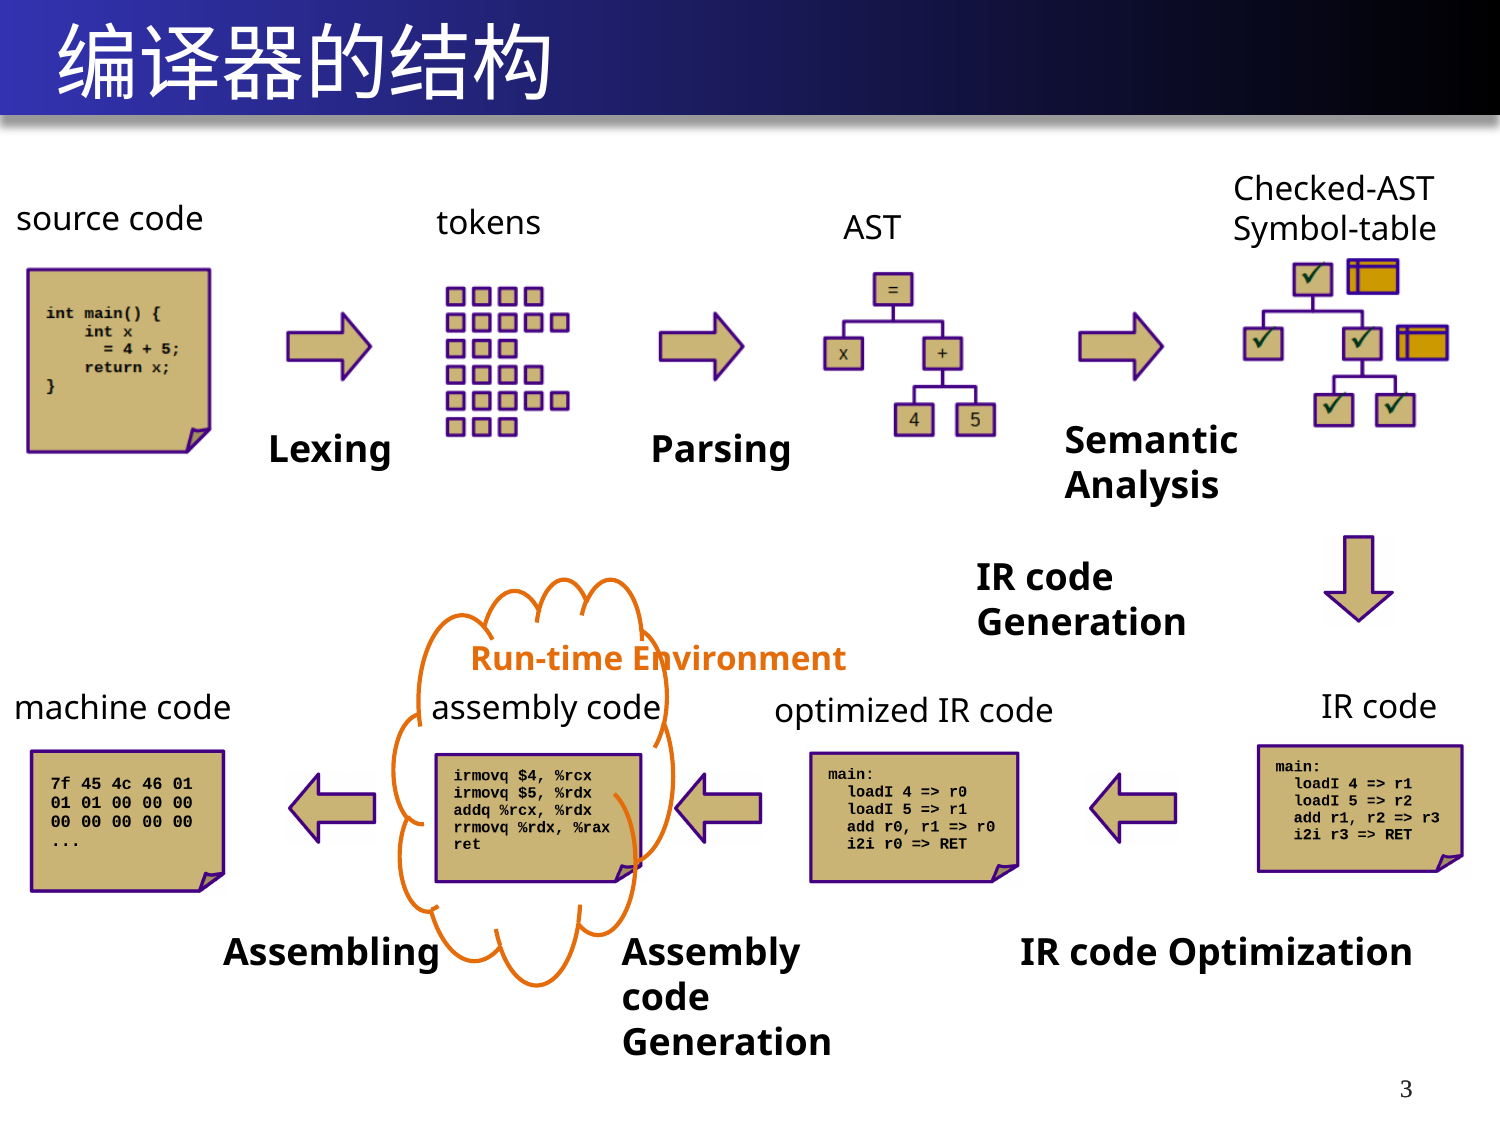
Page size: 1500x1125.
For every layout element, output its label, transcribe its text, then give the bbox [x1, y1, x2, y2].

text_box Parsing [635, 469, 808, 478]
text_box machine code [0, 678, 247, 734]
picture [0, 249, 1475, 461]
picture [803, 744, 1024, 886]
text_box Checked-AST Symbol-table [1218, 160, 1453, 248]
picture [1312, 535, 1405, 626]
text_box Semantic Analysis [1049, 469, 1254, 514]
text_box IR code [1306, 677, 1453, 733]
picture [432, 750, 647, 885]
text_box Assembly code Generation [606, 921, 894, 1071]
text_box assembly code [667, 685, 677, 734]
title 编译器的结构 [53, 8, 1263, 199]
picture [28, 747, 227, 895]
text_box IR code Optimization [1005, 921, 1471, 981]
picture [670, 771, 763, 845]
text_box AST [828, 198, 917, 248]
text_box 2 [1368, 1077, 1482, 1103]
text_box Assembling [208, 921, 495, 981]
text_box optimized IR code [759, 681, 1070, 737]
picture [284, 771, 377, 845]
text_box IR code Generation [961, 545, 1322, 650]
picture [1085, 771, 1178, 845]
picture [1246, 737, 1471, 879]
text_box Run-time Environment [455, 629, 863, 685]
text_box Lexing [253, 469, 408, 478]
text_box source code [1, 189, 220, 244]
text_box tokens [421, 193, 557, 248]
text_box [391, 577, 676, 988]
